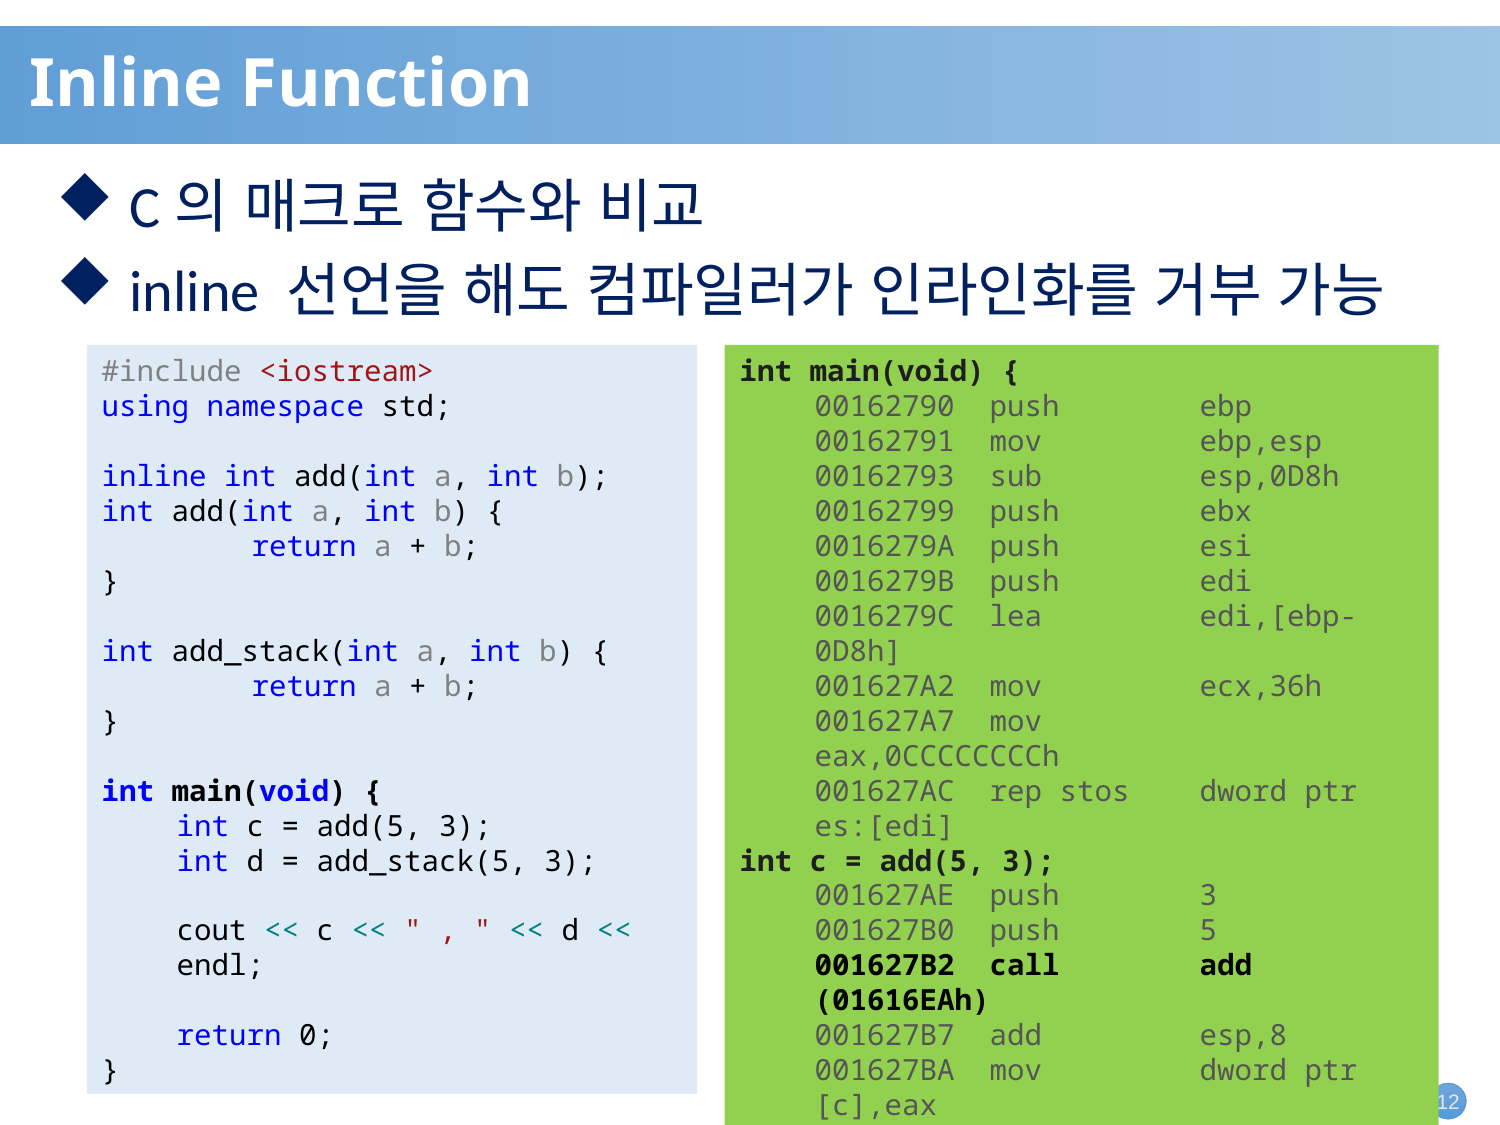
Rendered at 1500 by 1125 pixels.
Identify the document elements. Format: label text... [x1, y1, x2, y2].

title Inline Function [0, 26, 1500, 144]
text_box int main(void) { 00162790 push ebp 00162791 mov ebp,esp 00162793 sub esp,0D8h 00162799 push ebx 0016279A push esi 0016279B push edi 0016279C lea edi,[ebp-0D8h] 001627A2 mov ecx,36h 001627A7 mov eax,0CCCCCCCCh 001627AC rep stos dword ptr es:[edi] int c = add(5, 3); 001627AE push 3 001627B0 push 5 001627B2 call add (01616EAh) 001627B7 add esp,8 001627BA mov dword ptr [c],eax [724, 344, 1439, 1125]
list C의 매크로 함수와 비교 inline 선언을 해도 컴파일러가 인라인화를 거부 가능 [41, 169, 1466, 1058]
text_box #include <iostream> using namespace std; inline int add(int a, int b); int add(int a, int b) { return a + b; } int add_stack(int a, int b) { return a + b; } int main(void) { int c = add(5, 3); int d = add_stack(5, 3); cout << c << " , " << d << endl; return 0; } [86, 344, 698, 1094]
